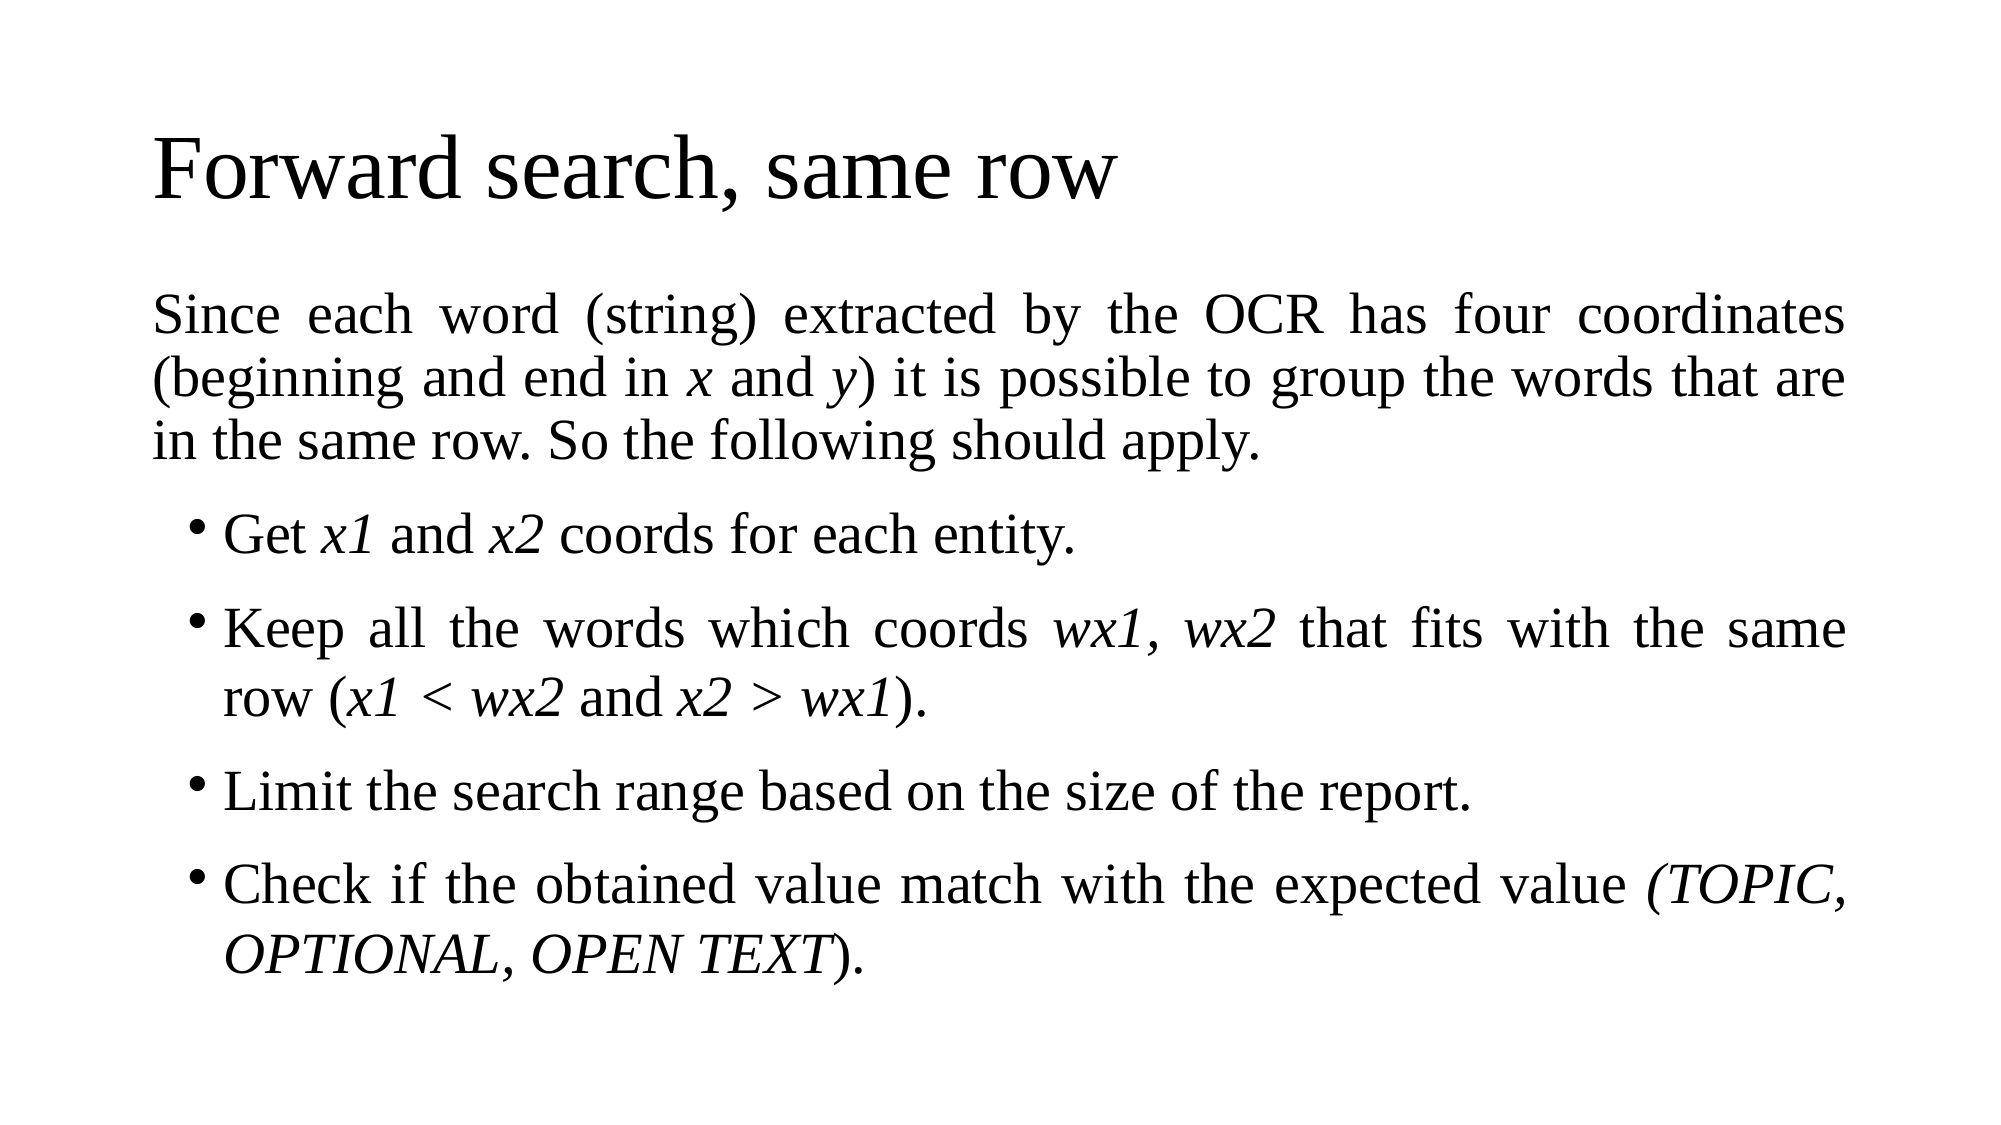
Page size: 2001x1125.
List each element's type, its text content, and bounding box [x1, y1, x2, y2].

text_box Forward search, same row [137, 59, 1863, 275]
text_box Since each word (string) extracted by the OCR has four coordinates (beginning and end in x and y) it is possible to group the words that are in the same row. So the following should apply. Get x1 and x2 coords for each entity. Keep all the words which coords wx1, wx2 that fits with the same row (x1 < wx2 and x2 > wx1). Limit the search range based on the size of the report. Check if the obtained value match with the expected value (TOPIC, OPTIONAL, OPEN TEXT). [137, 275, 1863, 1078]
